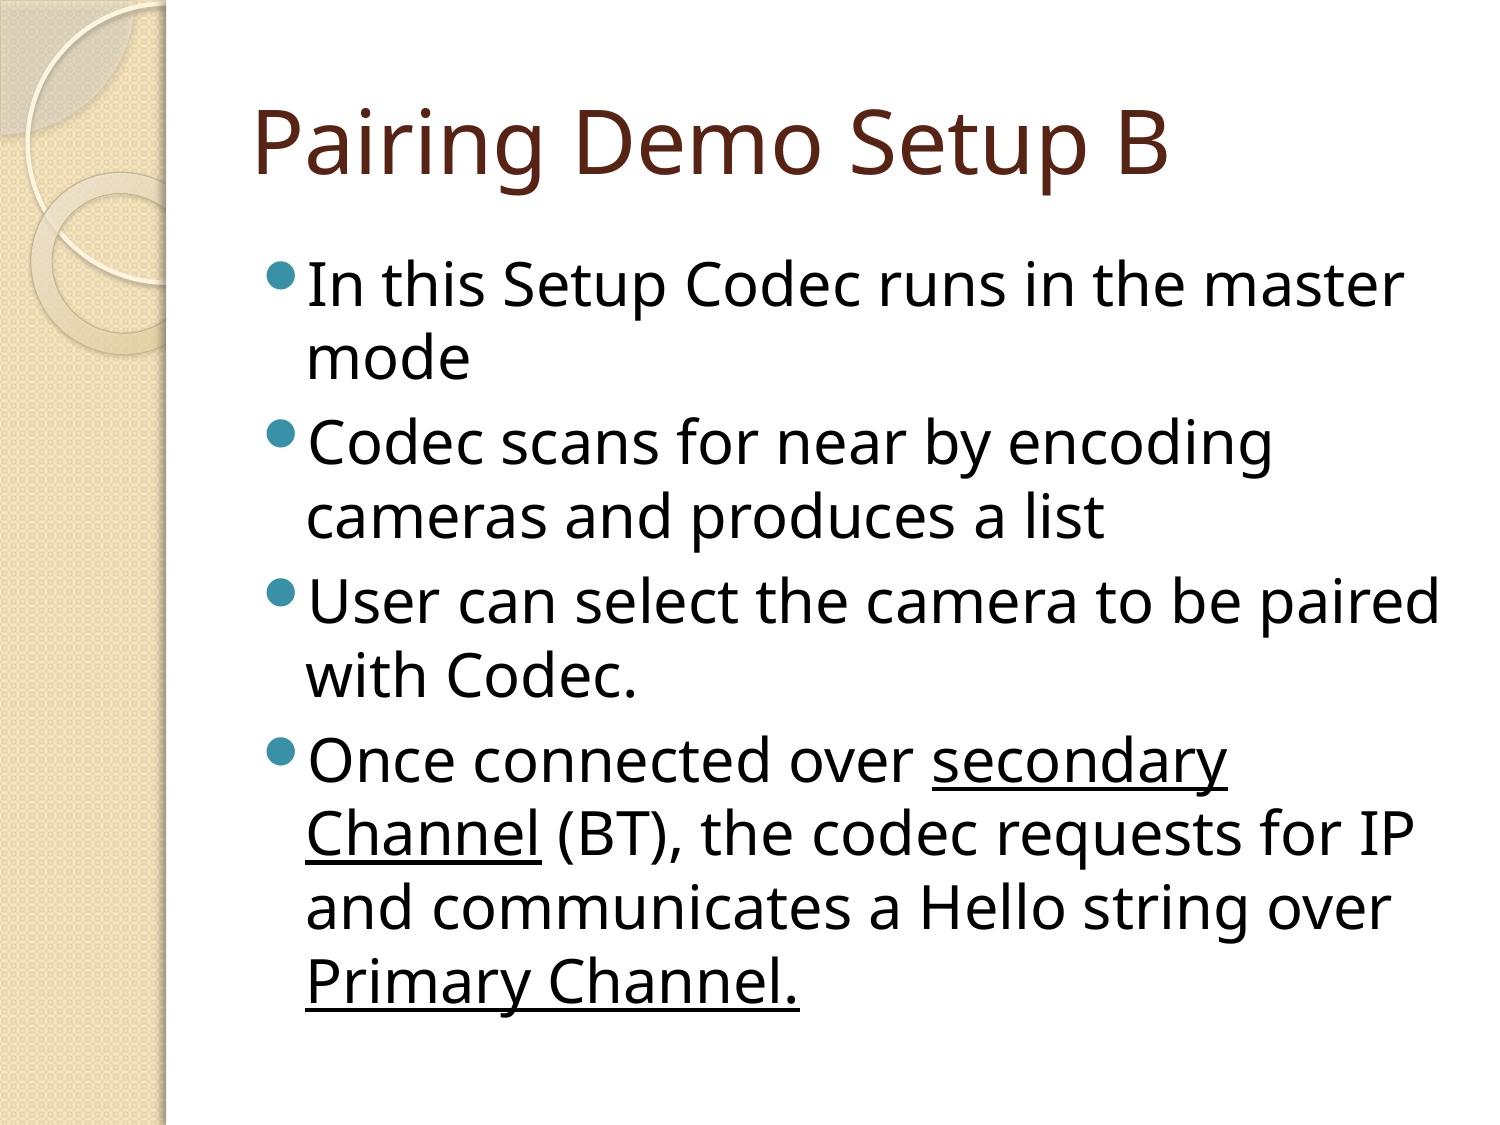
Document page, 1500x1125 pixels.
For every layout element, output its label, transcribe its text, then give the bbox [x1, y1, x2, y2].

list In this Setup Codec runs in the master mode Codec scans for near by encoding cameras and produces a list User can select the camera to be paired with Codec. Once connected over secondary Channel (BT), the codec requests for IP and communicates a Hello string over Primary Channel. [235, 237, 1466, 1025]
title Pairing Demo Setup B [235, 45, 1466, 233]
